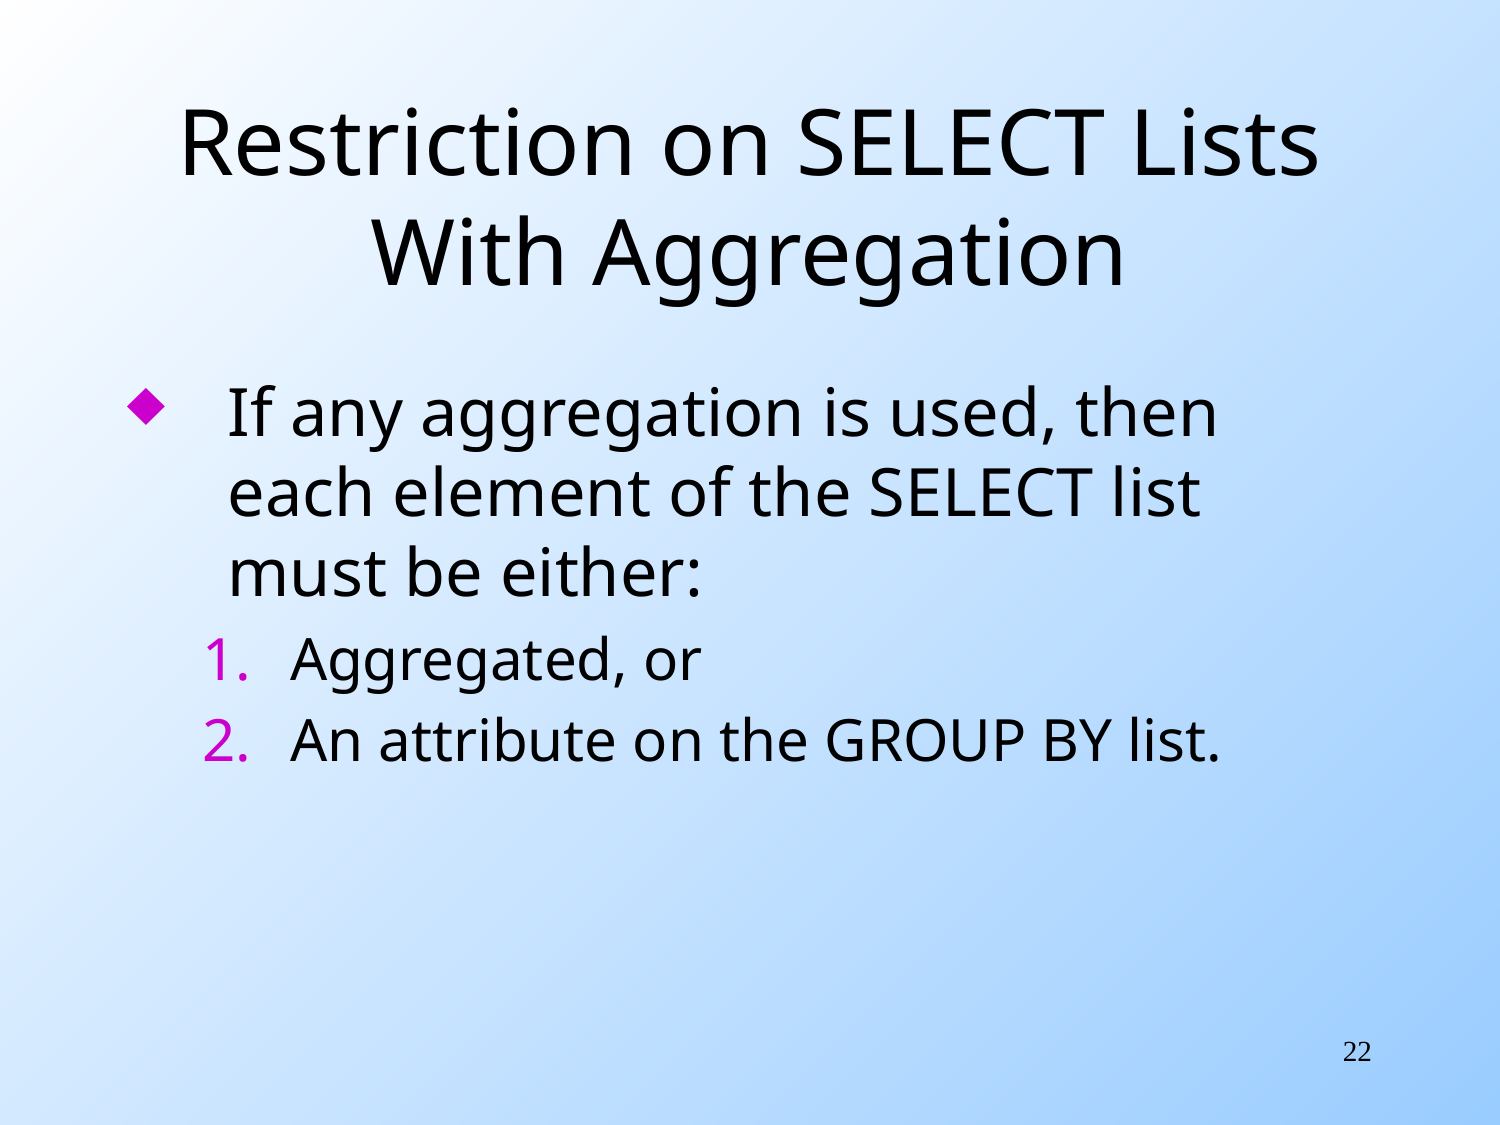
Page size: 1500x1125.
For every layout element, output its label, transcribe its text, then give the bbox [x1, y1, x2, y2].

list If any aggregation is used, then each element of the SELECT list must be either: Aggregated, or An attribute on the GROUP BY list. [112, 362, 1388, 925]
title Restriction on SELECT Lists With Aggregation [112, 99, 1388, 288]
slide_number 22 [1074, 1025, 1388, 1100]
